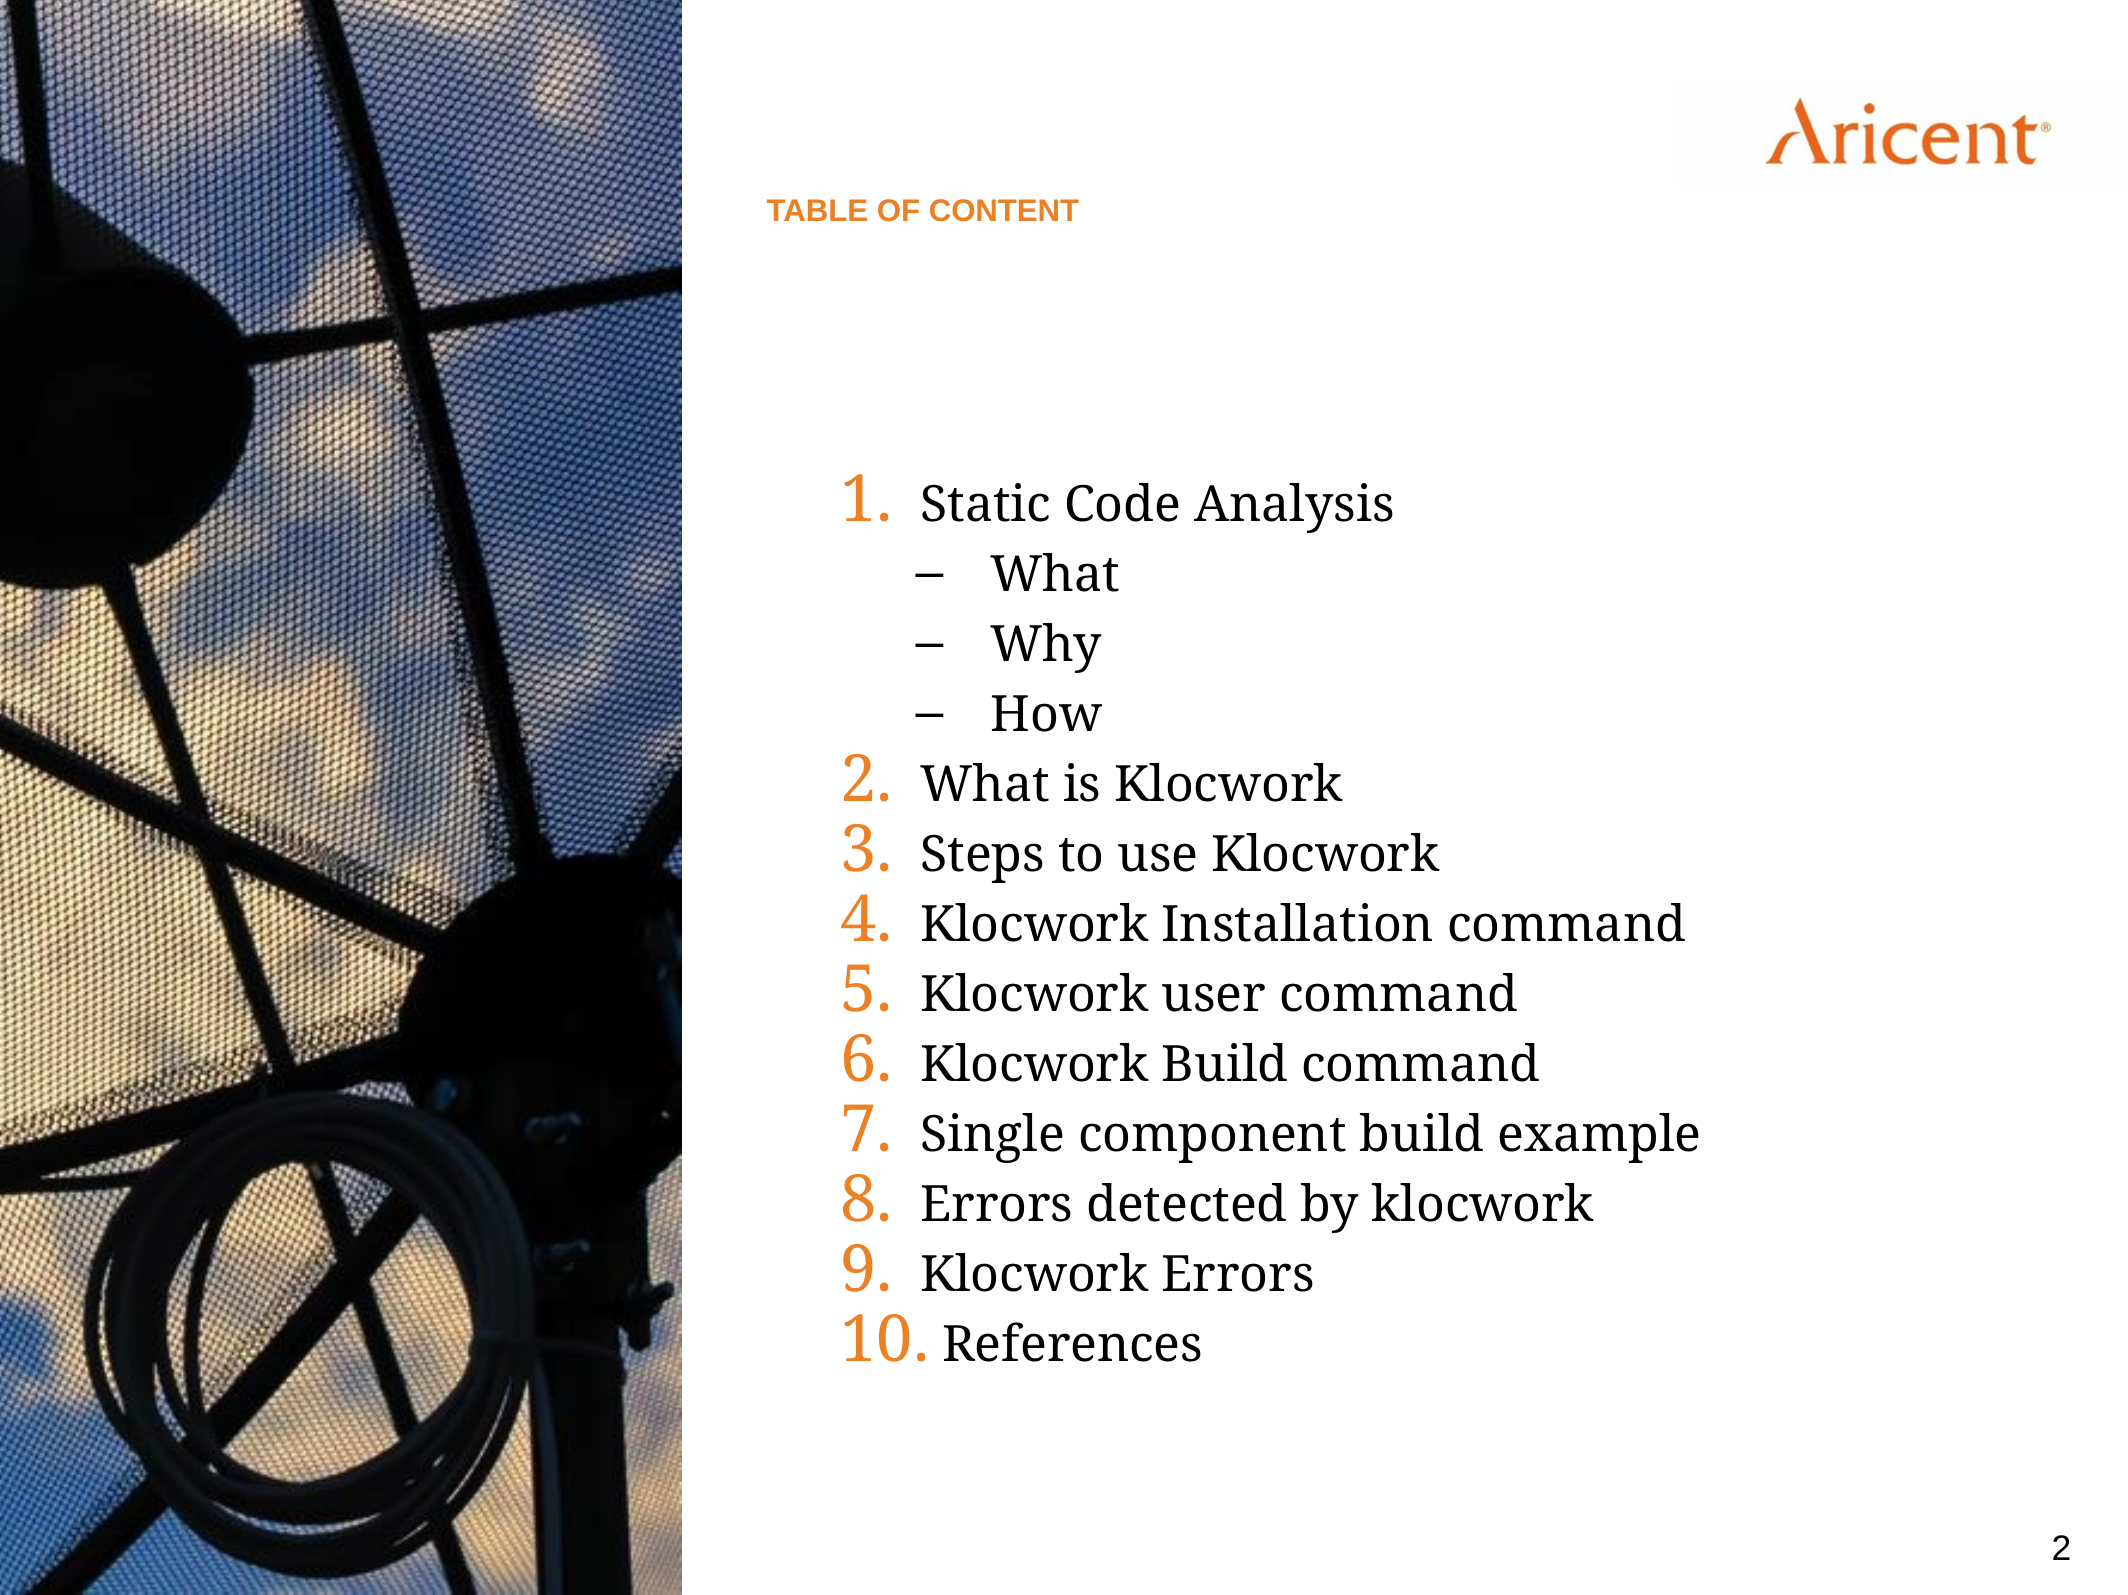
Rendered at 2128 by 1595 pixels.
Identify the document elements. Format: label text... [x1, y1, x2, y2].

picture [1675, 82, 2128, 189]
list Static Code Analysis What Why How What is Klocwork Steps to use Klocwork Klocwork Installation command Klocwork user command Klocwork Build command Single component build example Errors detected by klocwork Klocwork Errors References [825, 464, 1910, 1396]
picture [0, 0, 683, 1595]
list Table of content [751, 141, 1251, 235]
